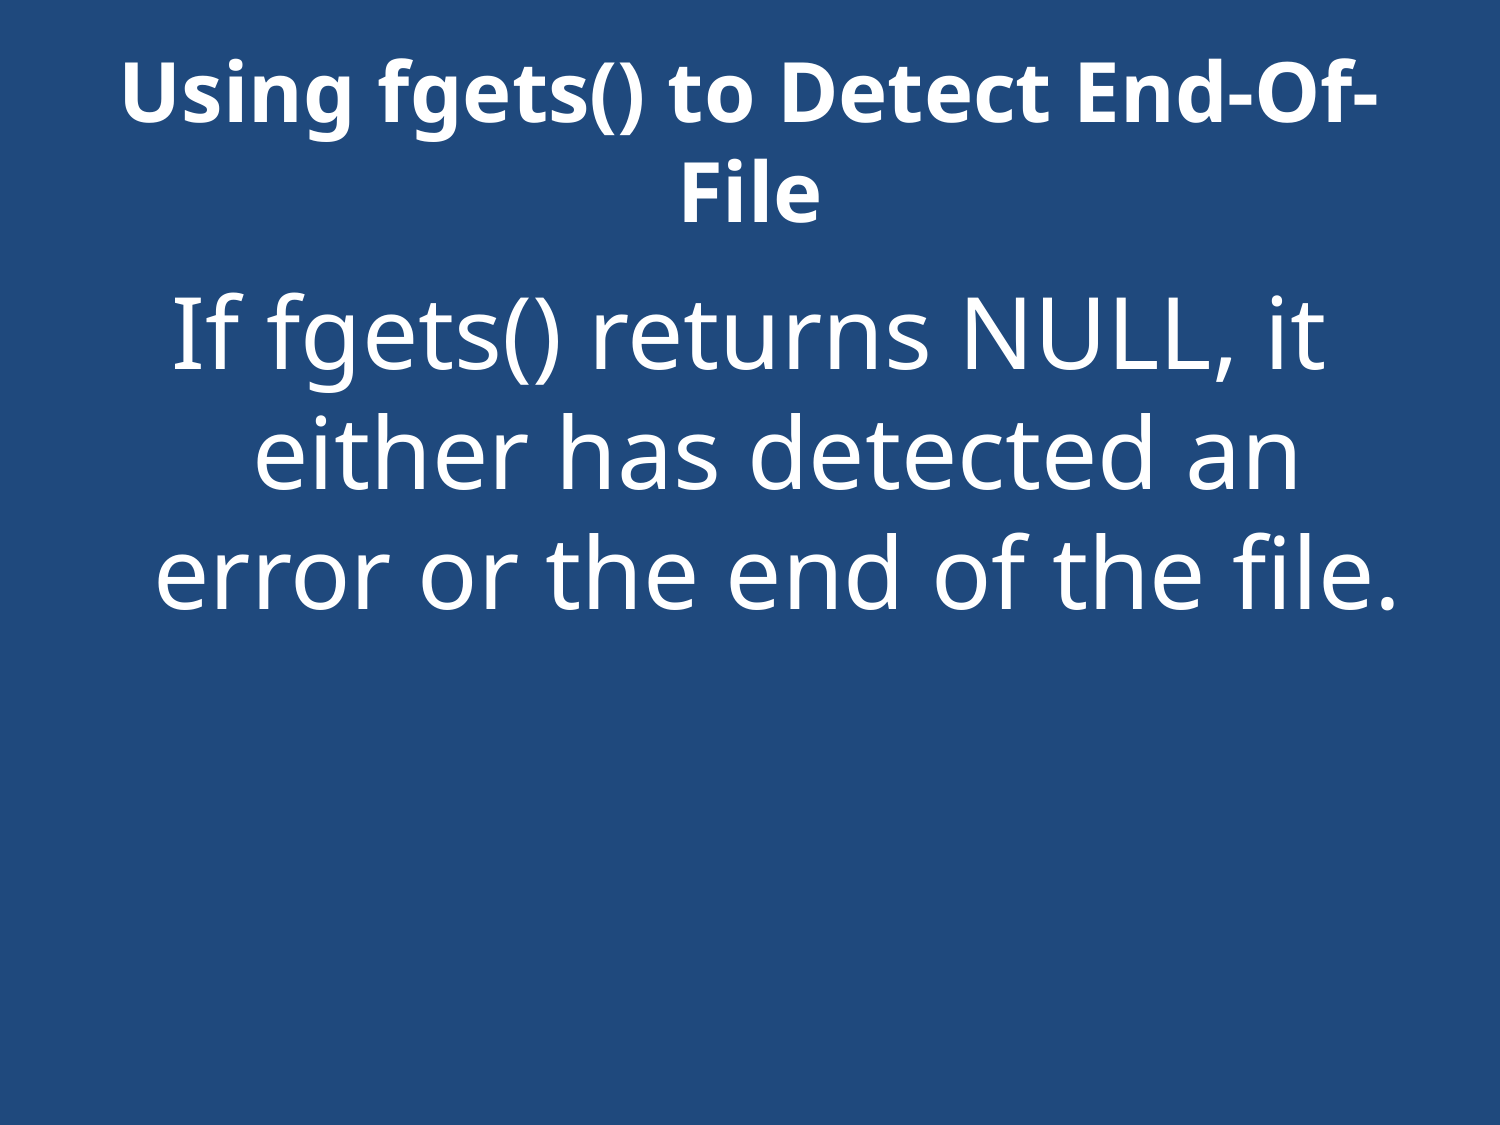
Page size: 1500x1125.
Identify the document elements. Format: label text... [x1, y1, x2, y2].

title Using fgets() to Detect End-Of-File [75, 45, 1425, 233]
list If fgets() returns NULL, it either has detected an error or the end of the file. [75, 262, 1425, 1005]
